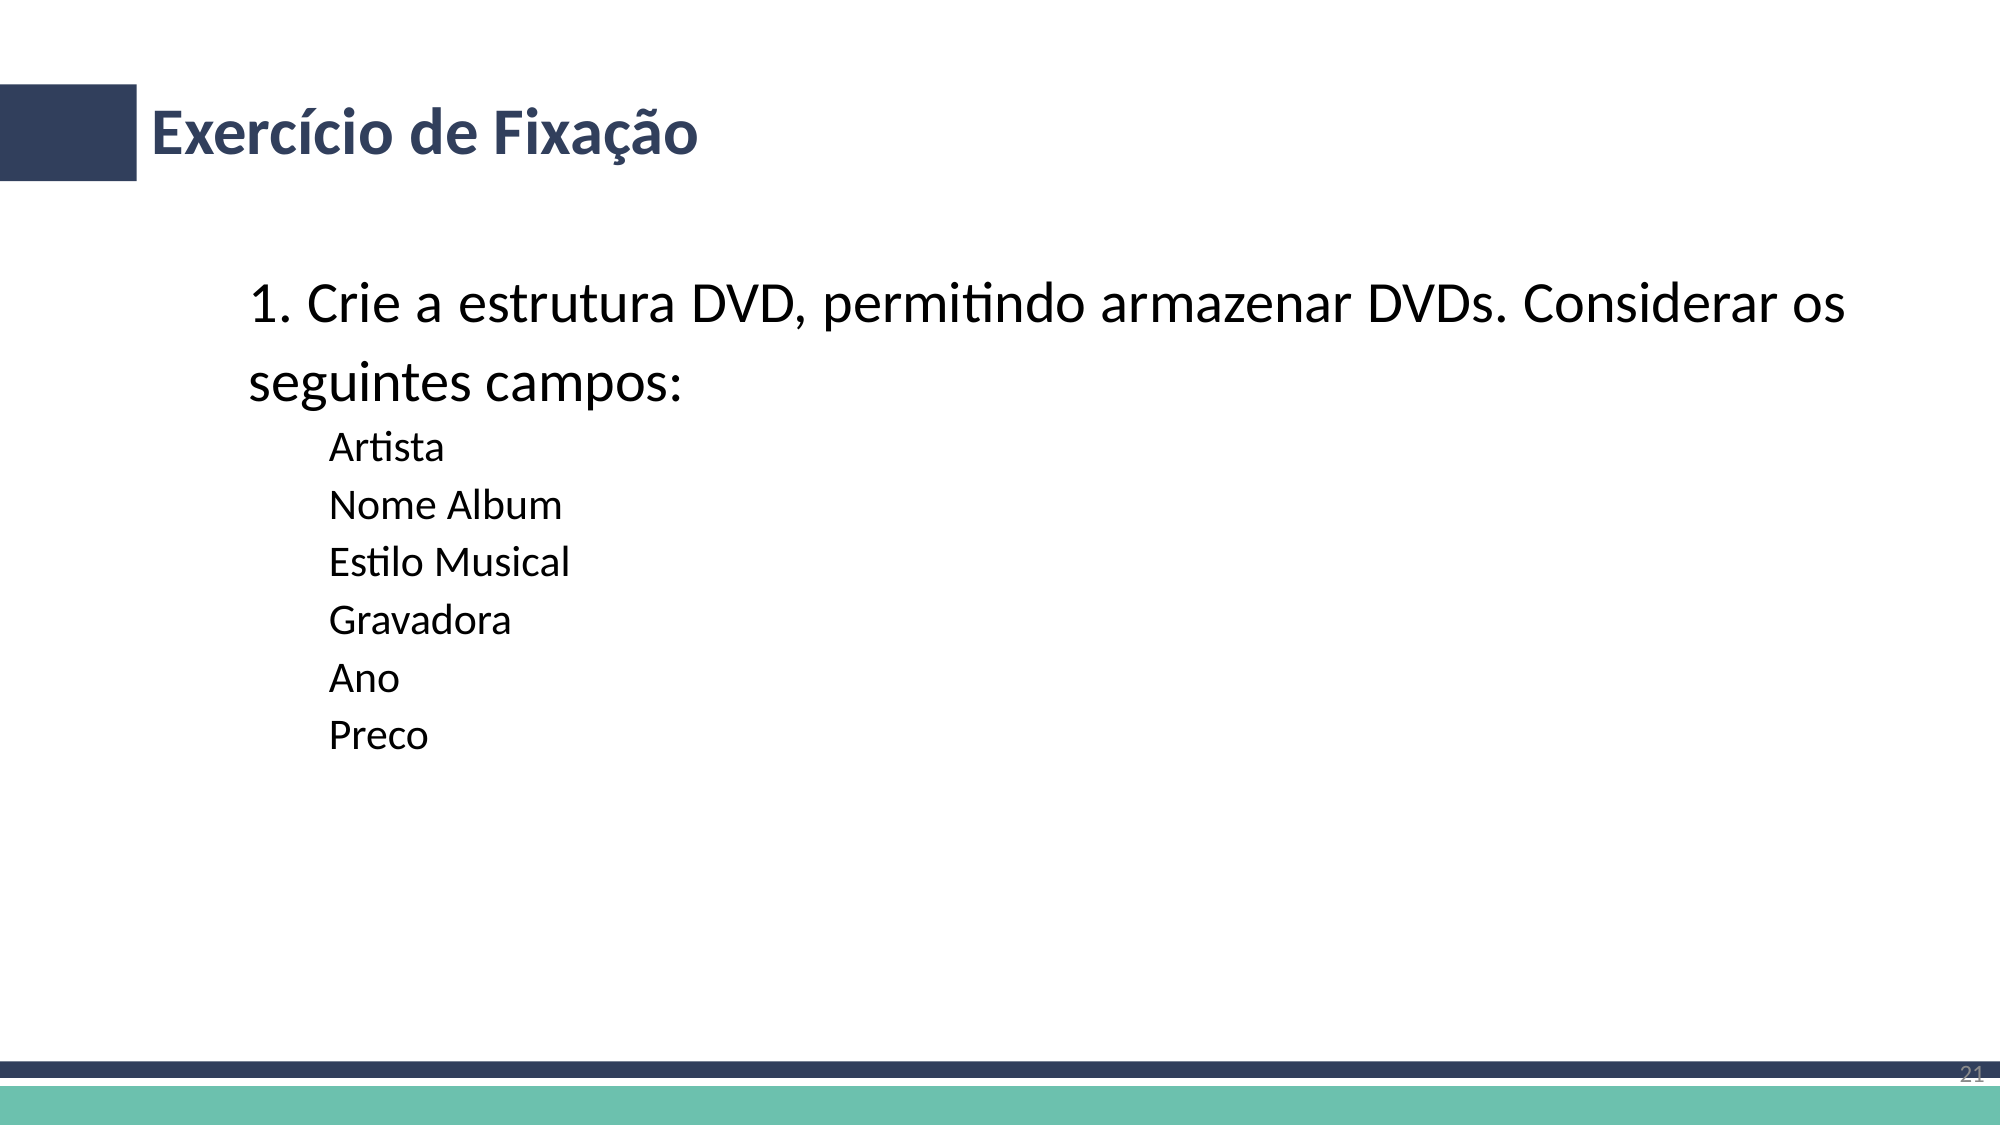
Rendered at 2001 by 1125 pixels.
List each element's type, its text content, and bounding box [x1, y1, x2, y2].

slide_number 21 [1650, 1042, 2000, 1103]
title Exercício de Fixação [136, 53, 1862, 212]
list 1. Crie a estrutura DVD, permitindo armazenar DVDs. Considerar os seguintes campos: Artista Nome Album Estilo Musical Gravadora Ano Preco [233, 247, 1863, 988]
